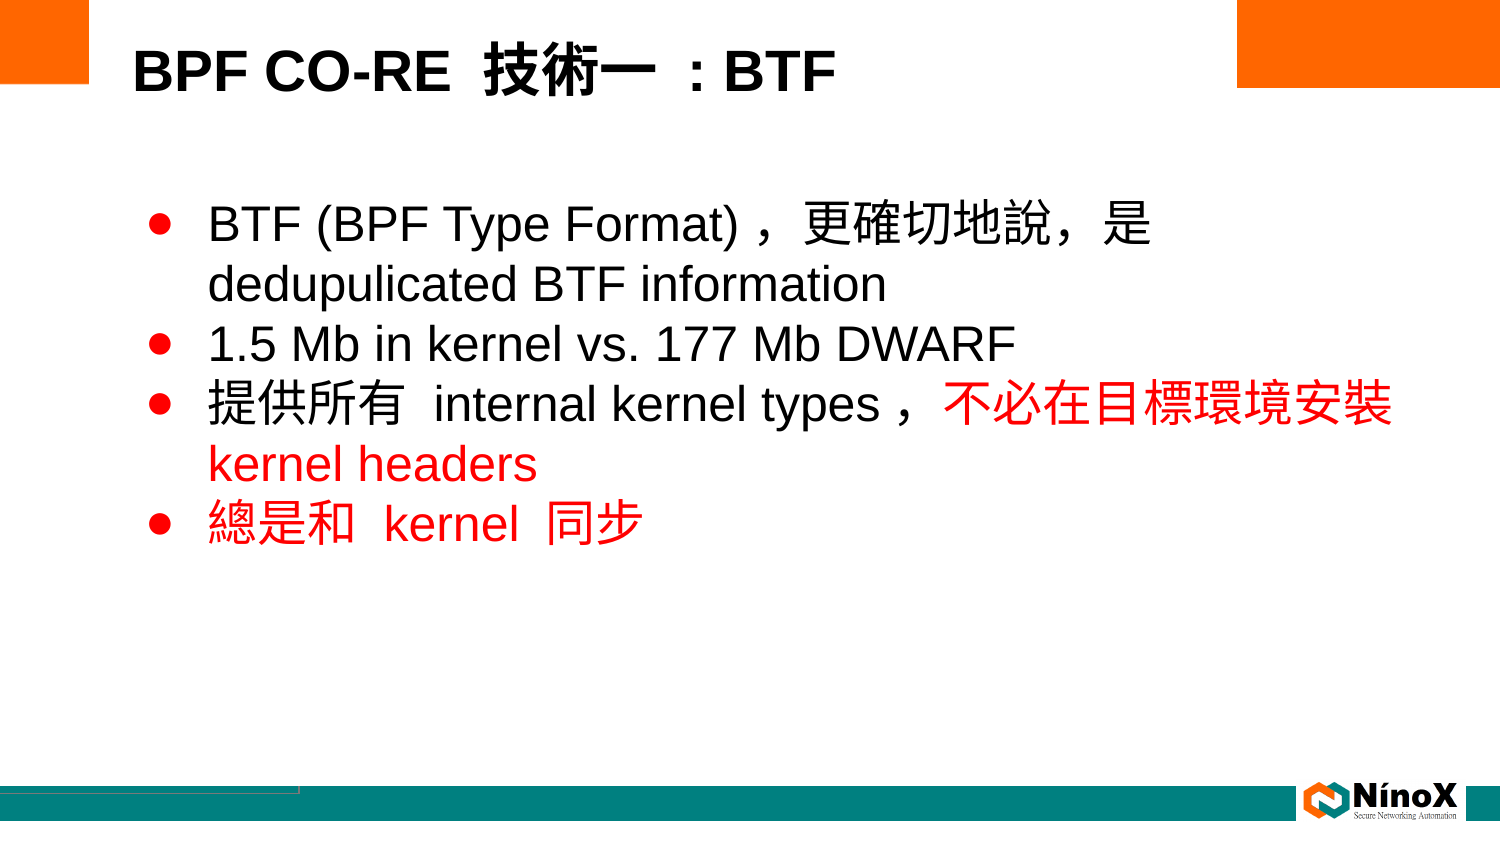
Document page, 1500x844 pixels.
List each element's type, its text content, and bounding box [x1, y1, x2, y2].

title BPF CO-RE 技術一 : BTF [132, 33, 1211, 107]
picture [0, 0, 89, 86]
picture [0, 779, 1500, 822]
picture [1237, 0, 1500, 88]
list BTF (BPF Type Format)，更確切地說，是 dedupulicated BTF information 1.5 Mb in kernel vs. 177 Mb DWARF 提供所有 internal kernel types，不必在目標環境安裝 kernel headers 總是和 kernel 同步 [132, 190, 1468, 737]
